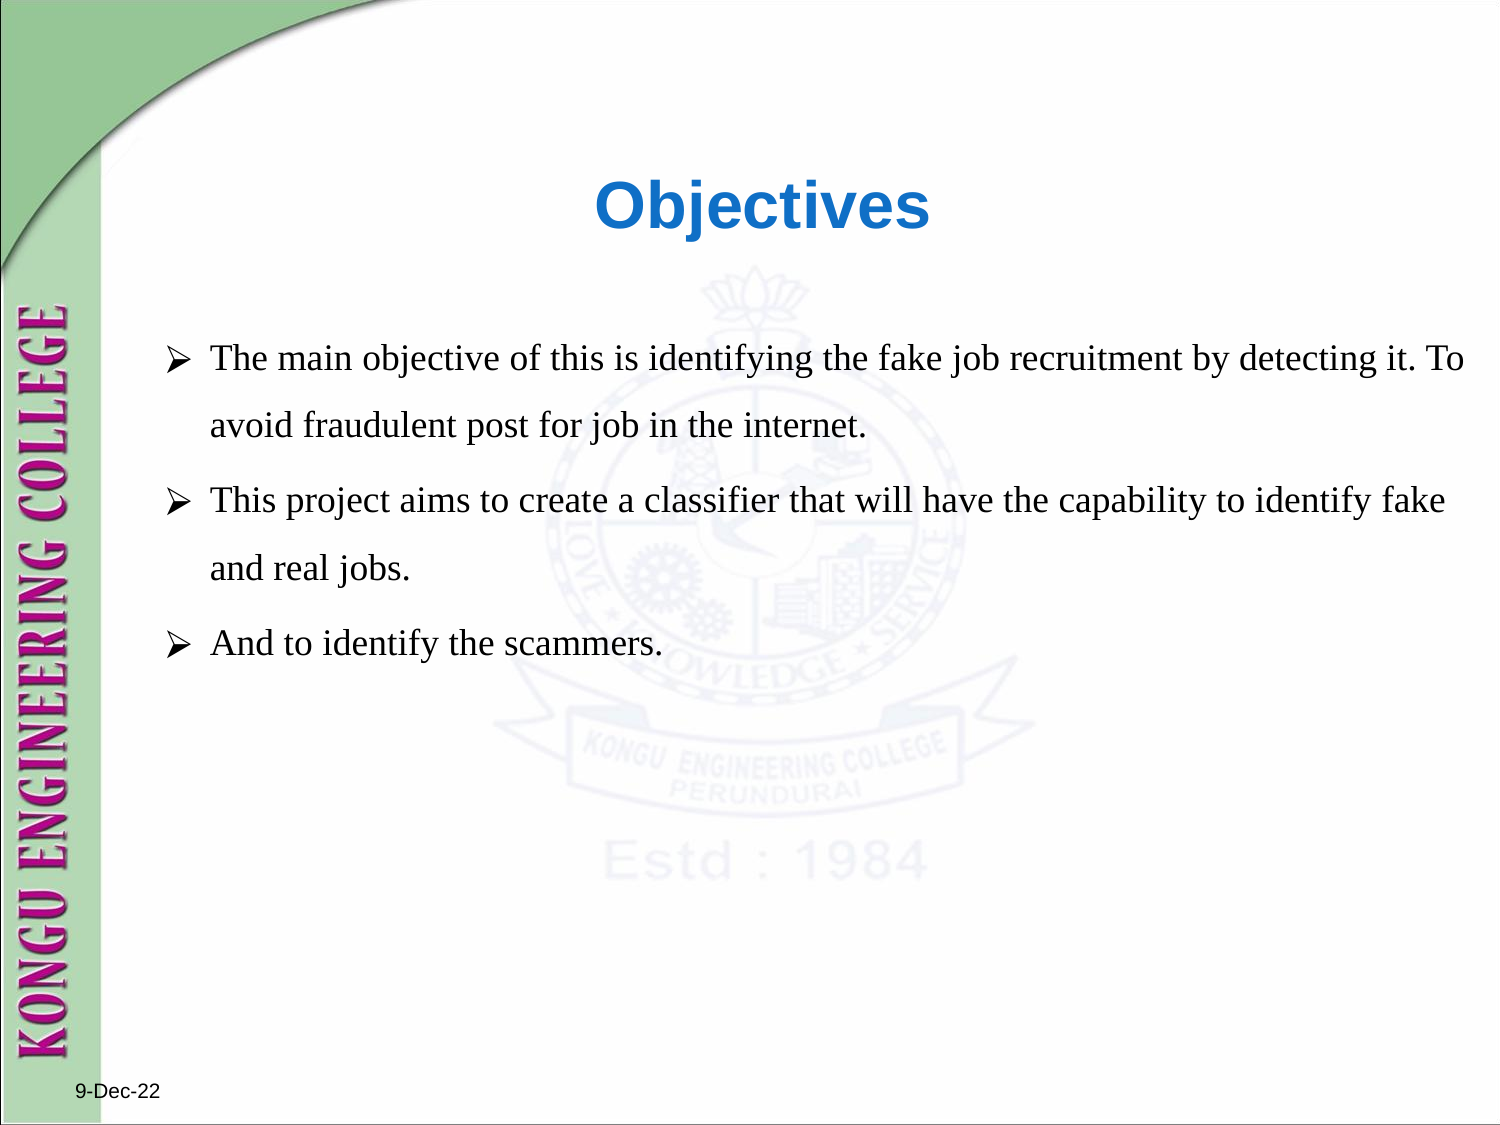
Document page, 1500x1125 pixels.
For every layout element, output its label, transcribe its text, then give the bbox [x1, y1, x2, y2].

picture [0, 0, 1500, 1125]
list The main objective of this is identifying the fake job recruitment by detecting it. To avoid fraudulent post for job in the internet. This project aims to create a classifier that will have the capability to identify fake and real jobs. And to identify the scammers. [150, 302, 1500, 1023]
slide_number 9-Dec-22 [75, 1042, 425, 1103]
title Objectives [88, 54, 1439, 243]
